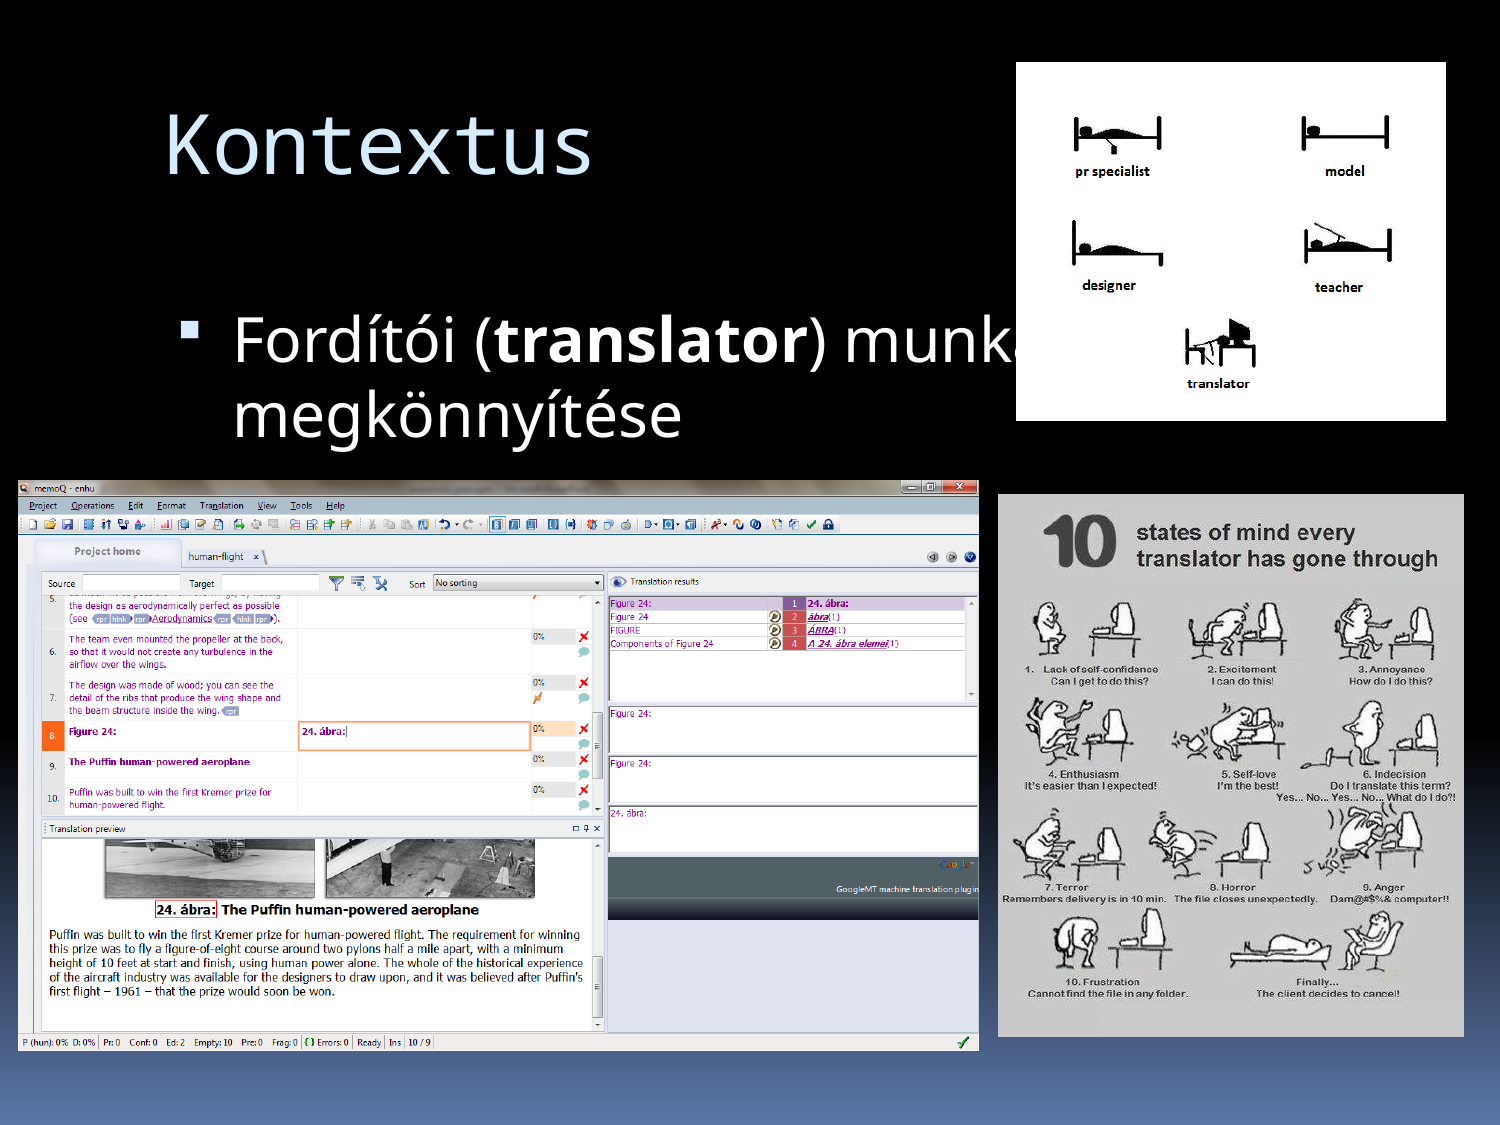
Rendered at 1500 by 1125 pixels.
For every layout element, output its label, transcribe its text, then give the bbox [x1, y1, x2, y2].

title Kontextus [150, 83, 1007, 234]
picture [1015, 61, 1447, 422]
picture [997, 493, 1464, 1038]
picture [18, 479, 979, 1052]
list Fordítói (translator) munka megkönnyítése [150, 292, 1425, 1043]
